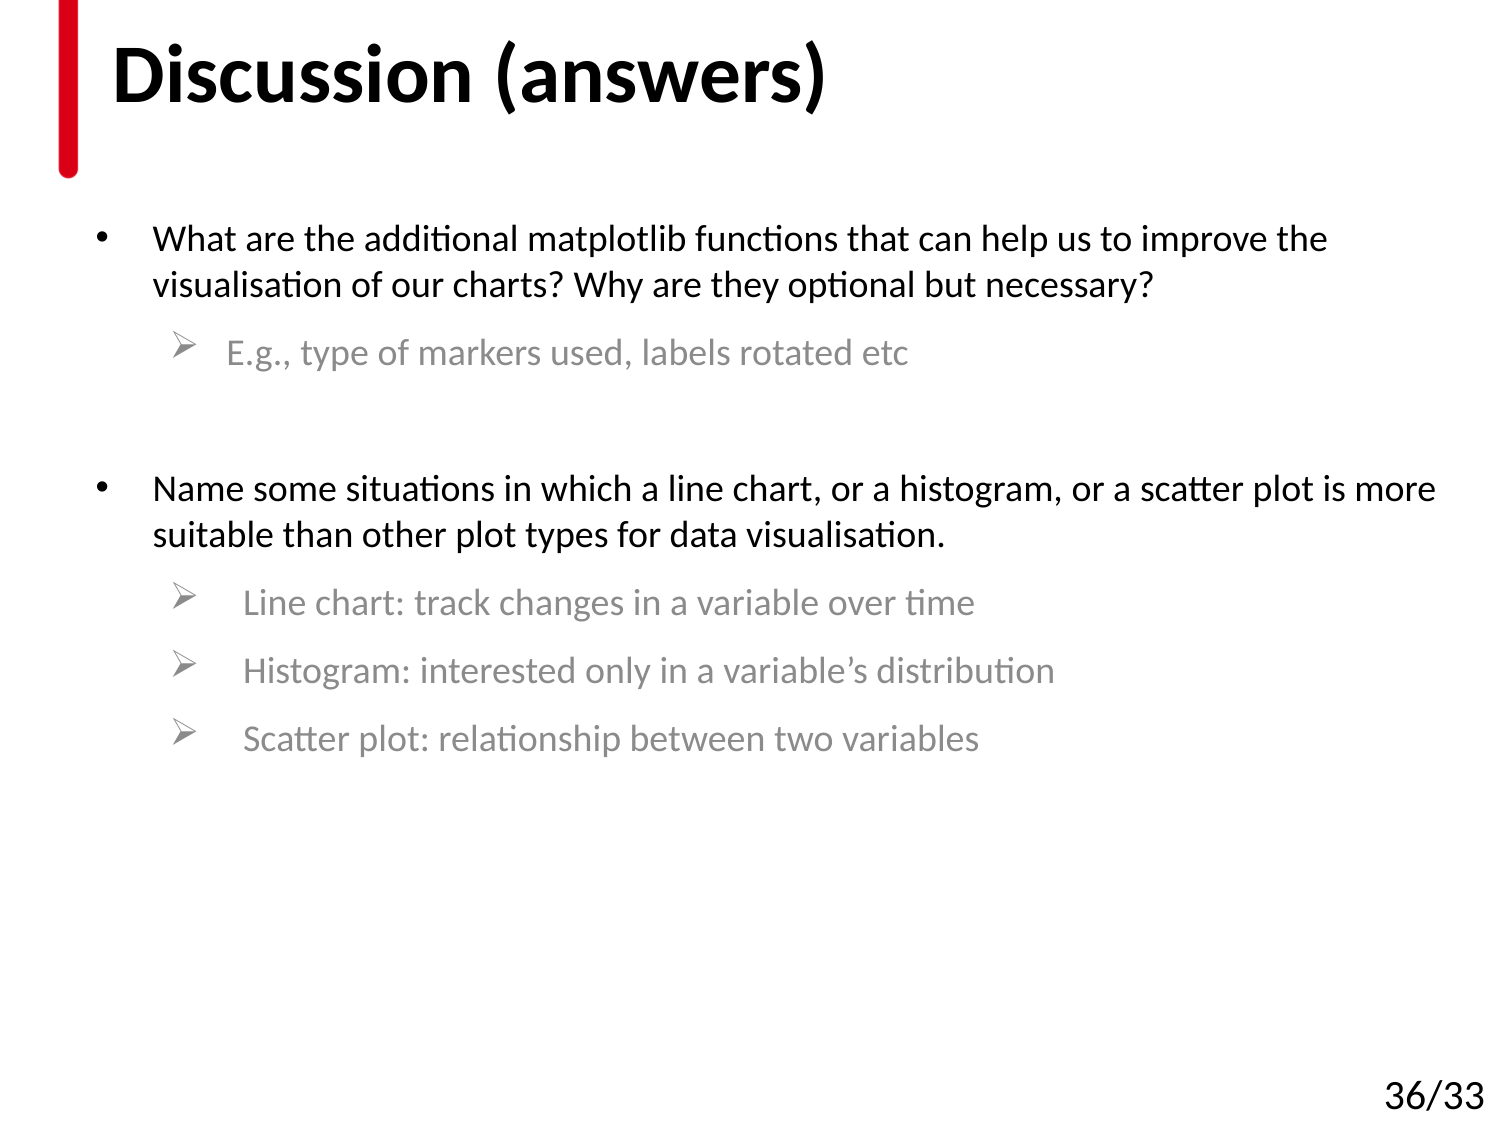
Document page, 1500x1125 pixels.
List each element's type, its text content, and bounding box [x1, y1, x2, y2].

picture [57, 0, 81, 200]
title Discussion (answers) [97, 0, 1500, 138]
subtitle What are the additional matplotlib functions that can help us to improve the visualisation of our charts? Why are they optional but necessary? E.g., type of markers used, labels rotated etc Name some situations in which a line chart, or a histogram, or a scatter plot is more suitable than other plot types for data visualisation. Line chart: track changes in a variable over time Histogram: interested only in a variable’s distribution Scatter plot: relationship between two variables [80, 206, 1470, 770]
